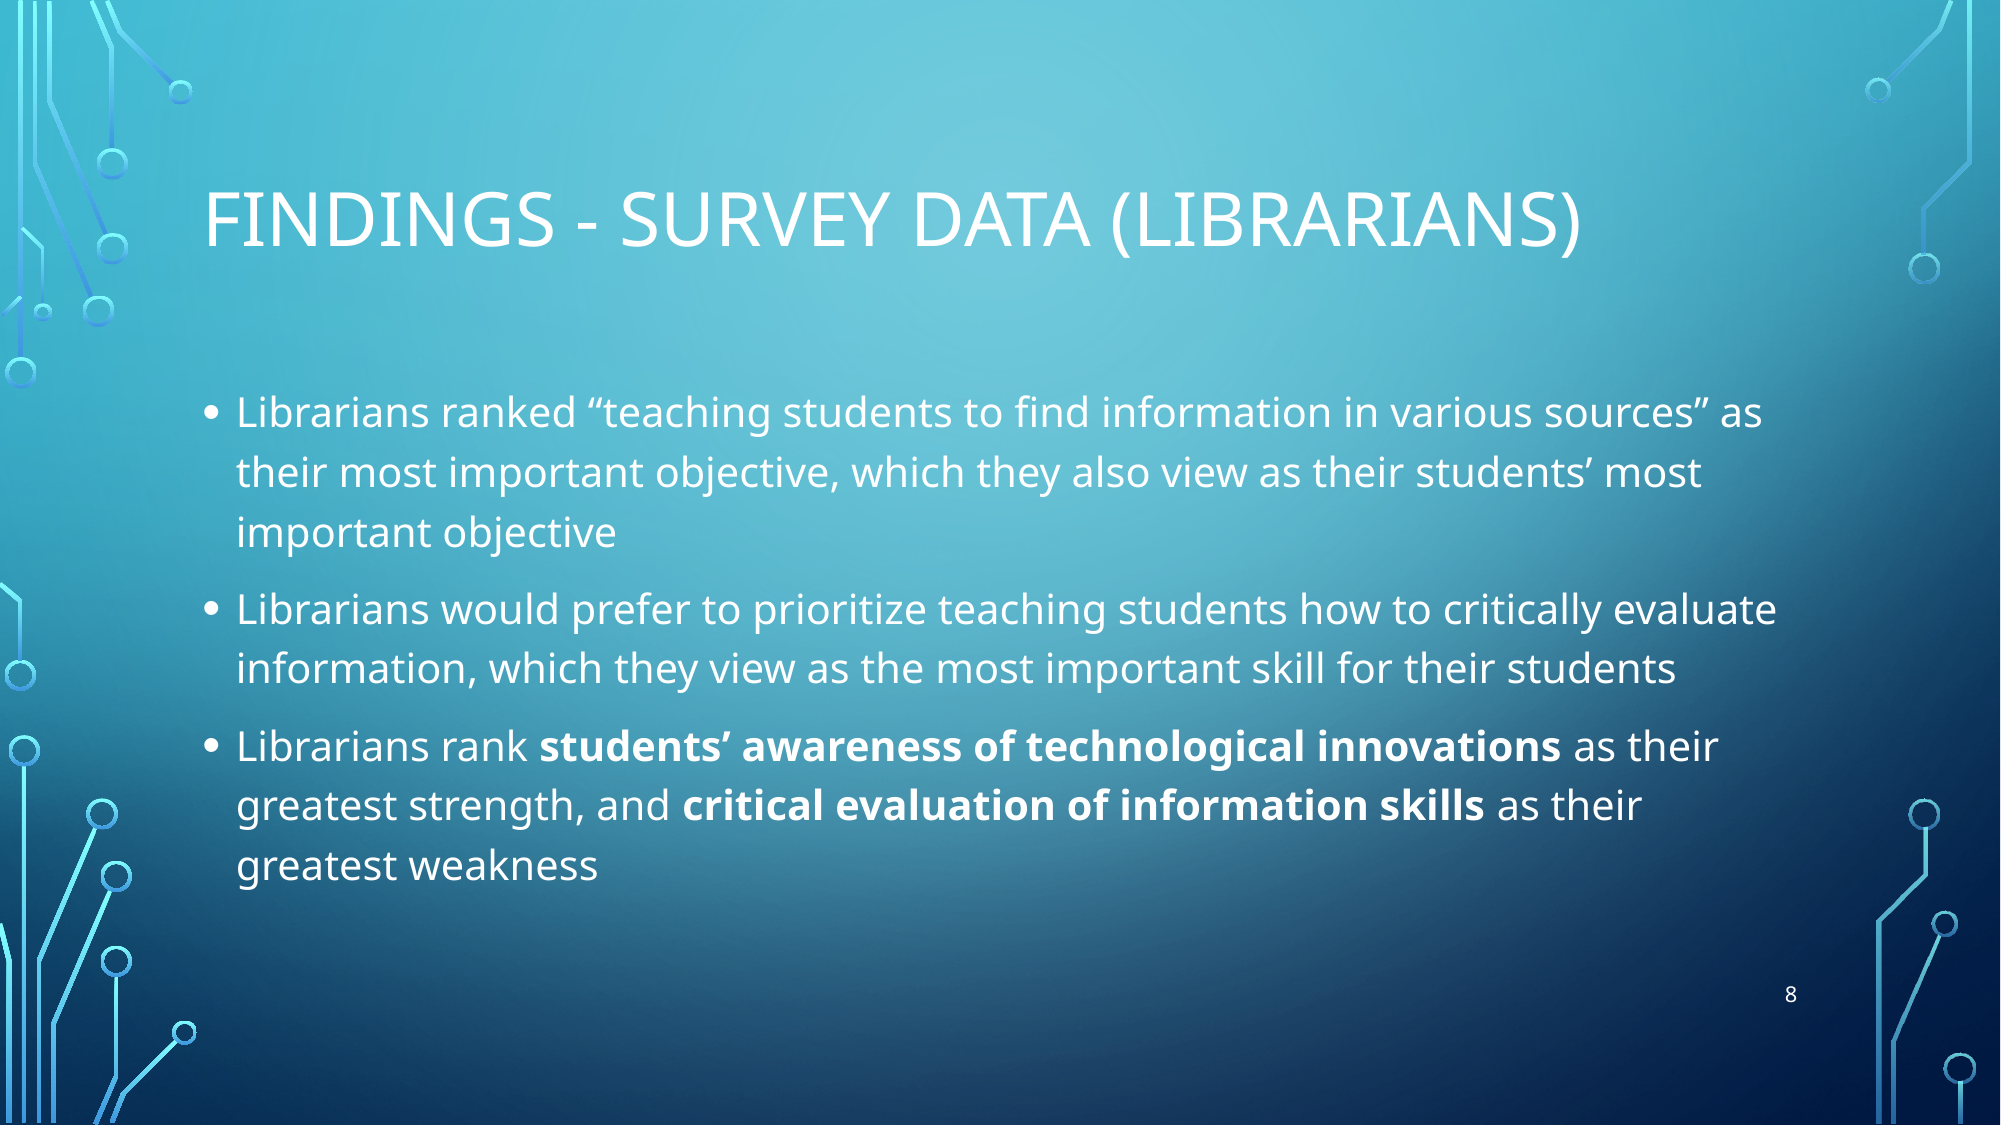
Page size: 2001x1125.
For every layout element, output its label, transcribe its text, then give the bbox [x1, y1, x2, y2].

slide_number 8 [1685, 965, 1813, 1025]
title Findings - survey data (librarians) [187, 101, 1813, 344]
list Librarians ranked “teaching students to find information in various sources” as their most important objective, which they also view as their students’ most important objective Librarians would prefer to prioritize teaching students how to critically evaluate information, which they view as the most important skill for their students Librarians rank students’ awareness of technological innovations as their greatest strength, and critical evaluation of information skills as their greatest weakness [187, 369, 1813, 950]
